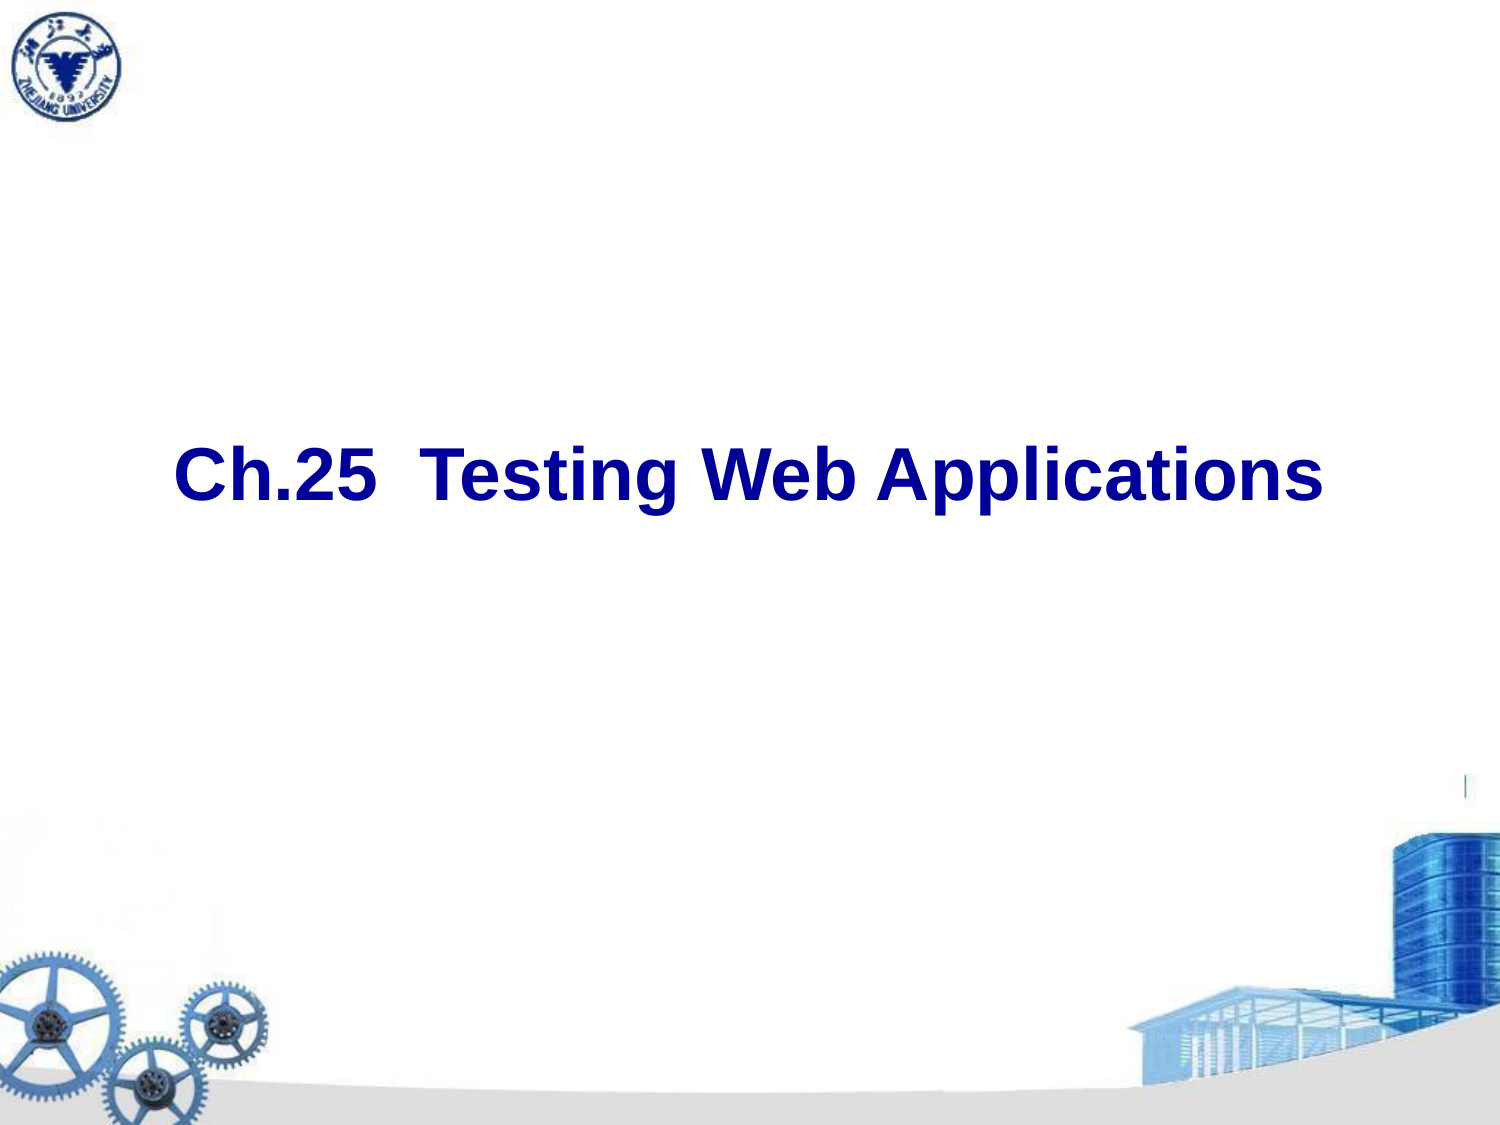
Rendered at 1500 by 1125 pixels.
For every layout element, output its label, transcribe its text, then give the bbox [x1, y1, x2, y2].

picture [0, 0, 1500, 1125]
title Ch.25 Testing Web Applications [112, 349, 1388, 591]
